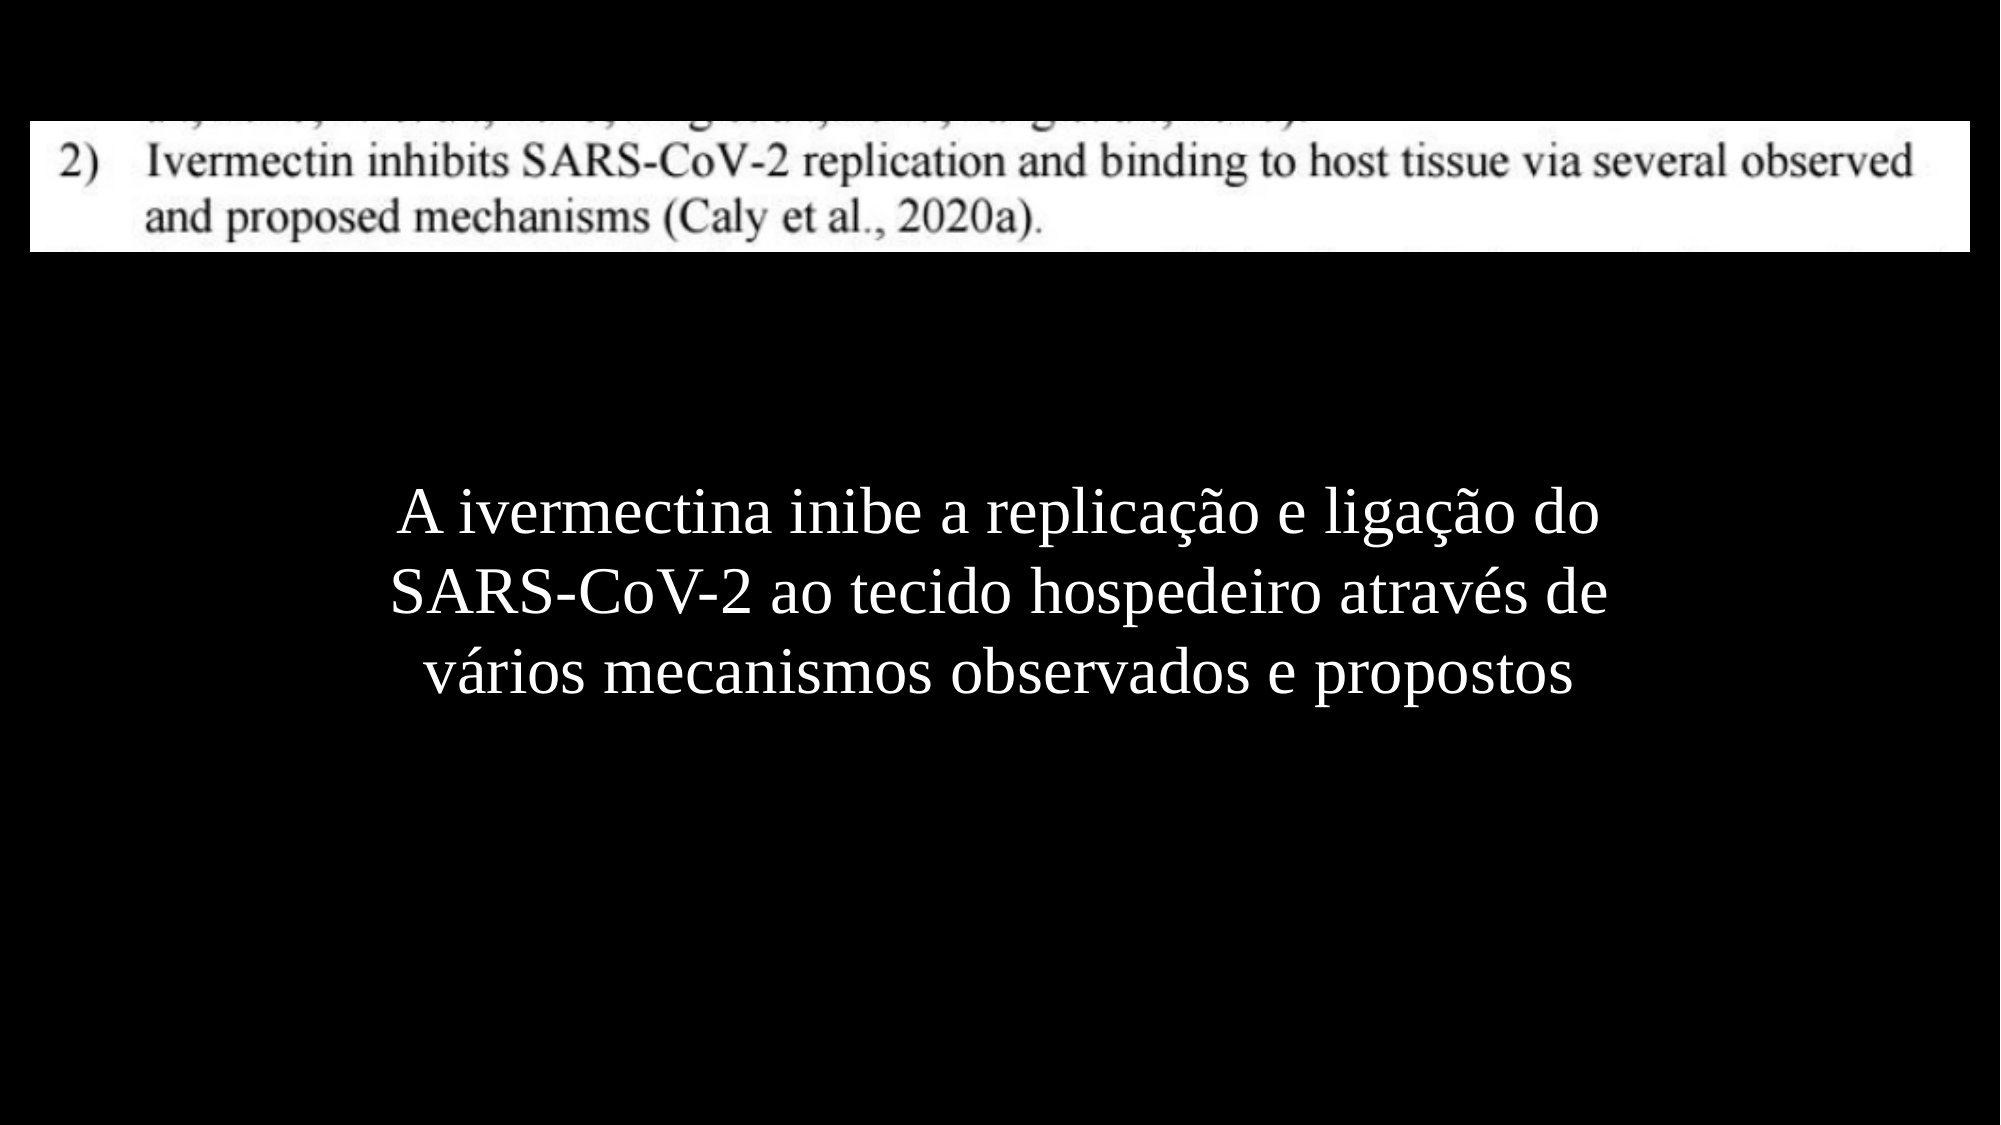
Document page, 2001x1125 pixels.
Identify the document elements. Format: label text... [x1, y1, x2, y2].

text_box A ivermectina inibe a replicação e ligação do SARS-CoV-2 ao tecido hospedeiro através de vários mecanismos observados e propostos [287, 459, 1713, 715]
picture [30, 121, 1970, 252]
